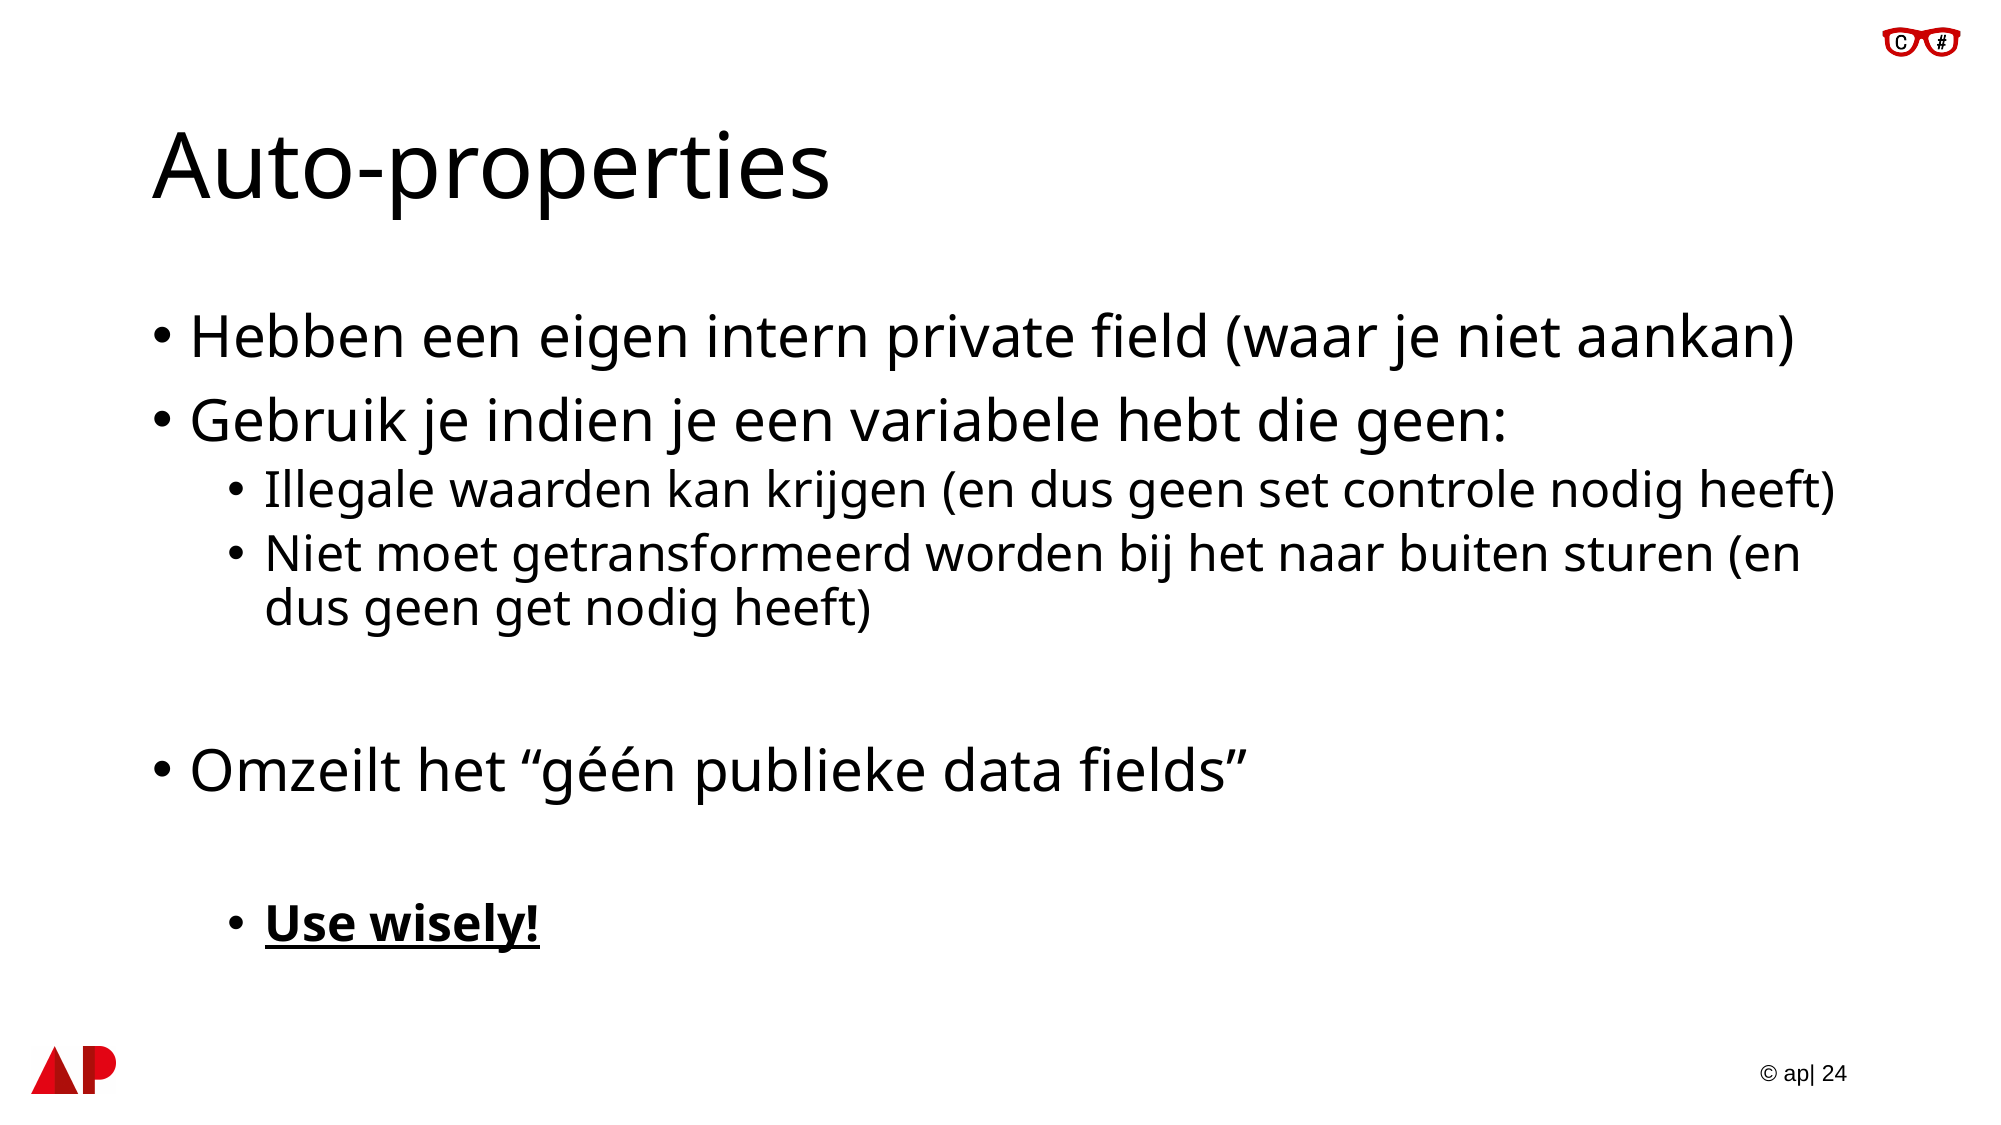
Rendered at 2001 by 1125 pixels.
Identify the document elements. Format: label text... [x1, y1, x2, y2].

slide_number © ap| 24 [1412, 1042, 1863, 1103]
title Auto-properties [137, 59, 1863, 278]
list Hebben een eigen intern private field (waar je niet aankan) Gebruik je indien je een variabele hebt die geen: Illegale waarden kan krijgen (en dus geen set controle nodig heeft) Niet moet getransformeerd worden bij het naar buiten sturen (en dus geen get nodig heeft) Omzeilt het “géén publieke data fields” Use wisely! [137, 299, 1863, 1014]
picture [31, 1046, 116, 1094]
picture [1879, 0, 1964, 85]
